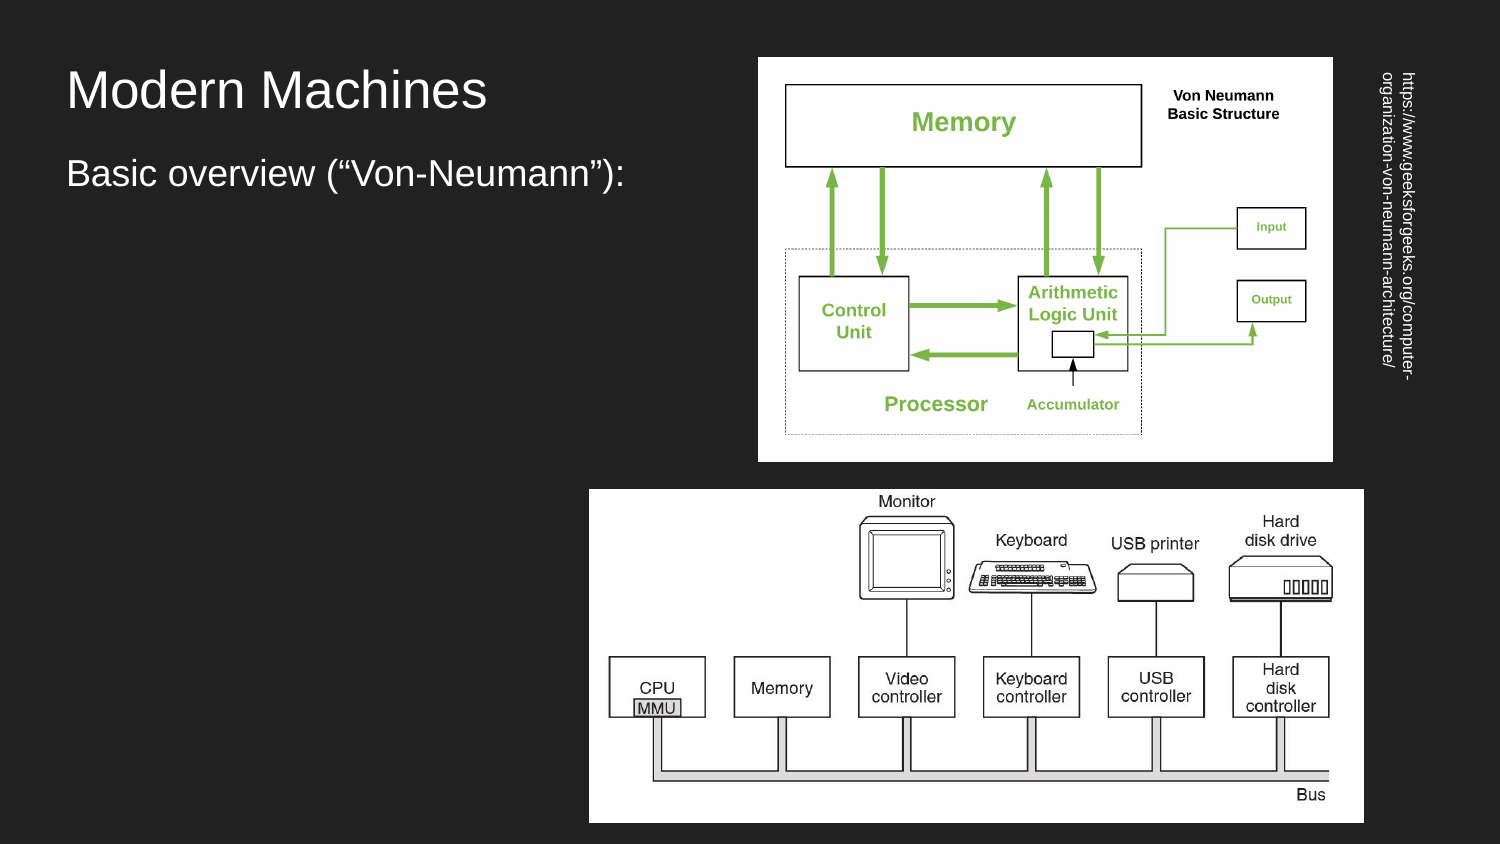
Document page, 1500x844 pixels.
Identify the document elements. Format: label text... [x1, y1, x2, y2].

title Modern Machines [51, 40, 1449, 135]
picture [757, 56, 1333, 462]
text_box https://www.geeksforgeeks.org/computer-organization-von-neumann-architecture/ [1364, 57, 1435, 465]
text_box Basic overview (“Von-Neumann”): [51, 135, 752, 210]
picture [589, 489, 1364, 823]
